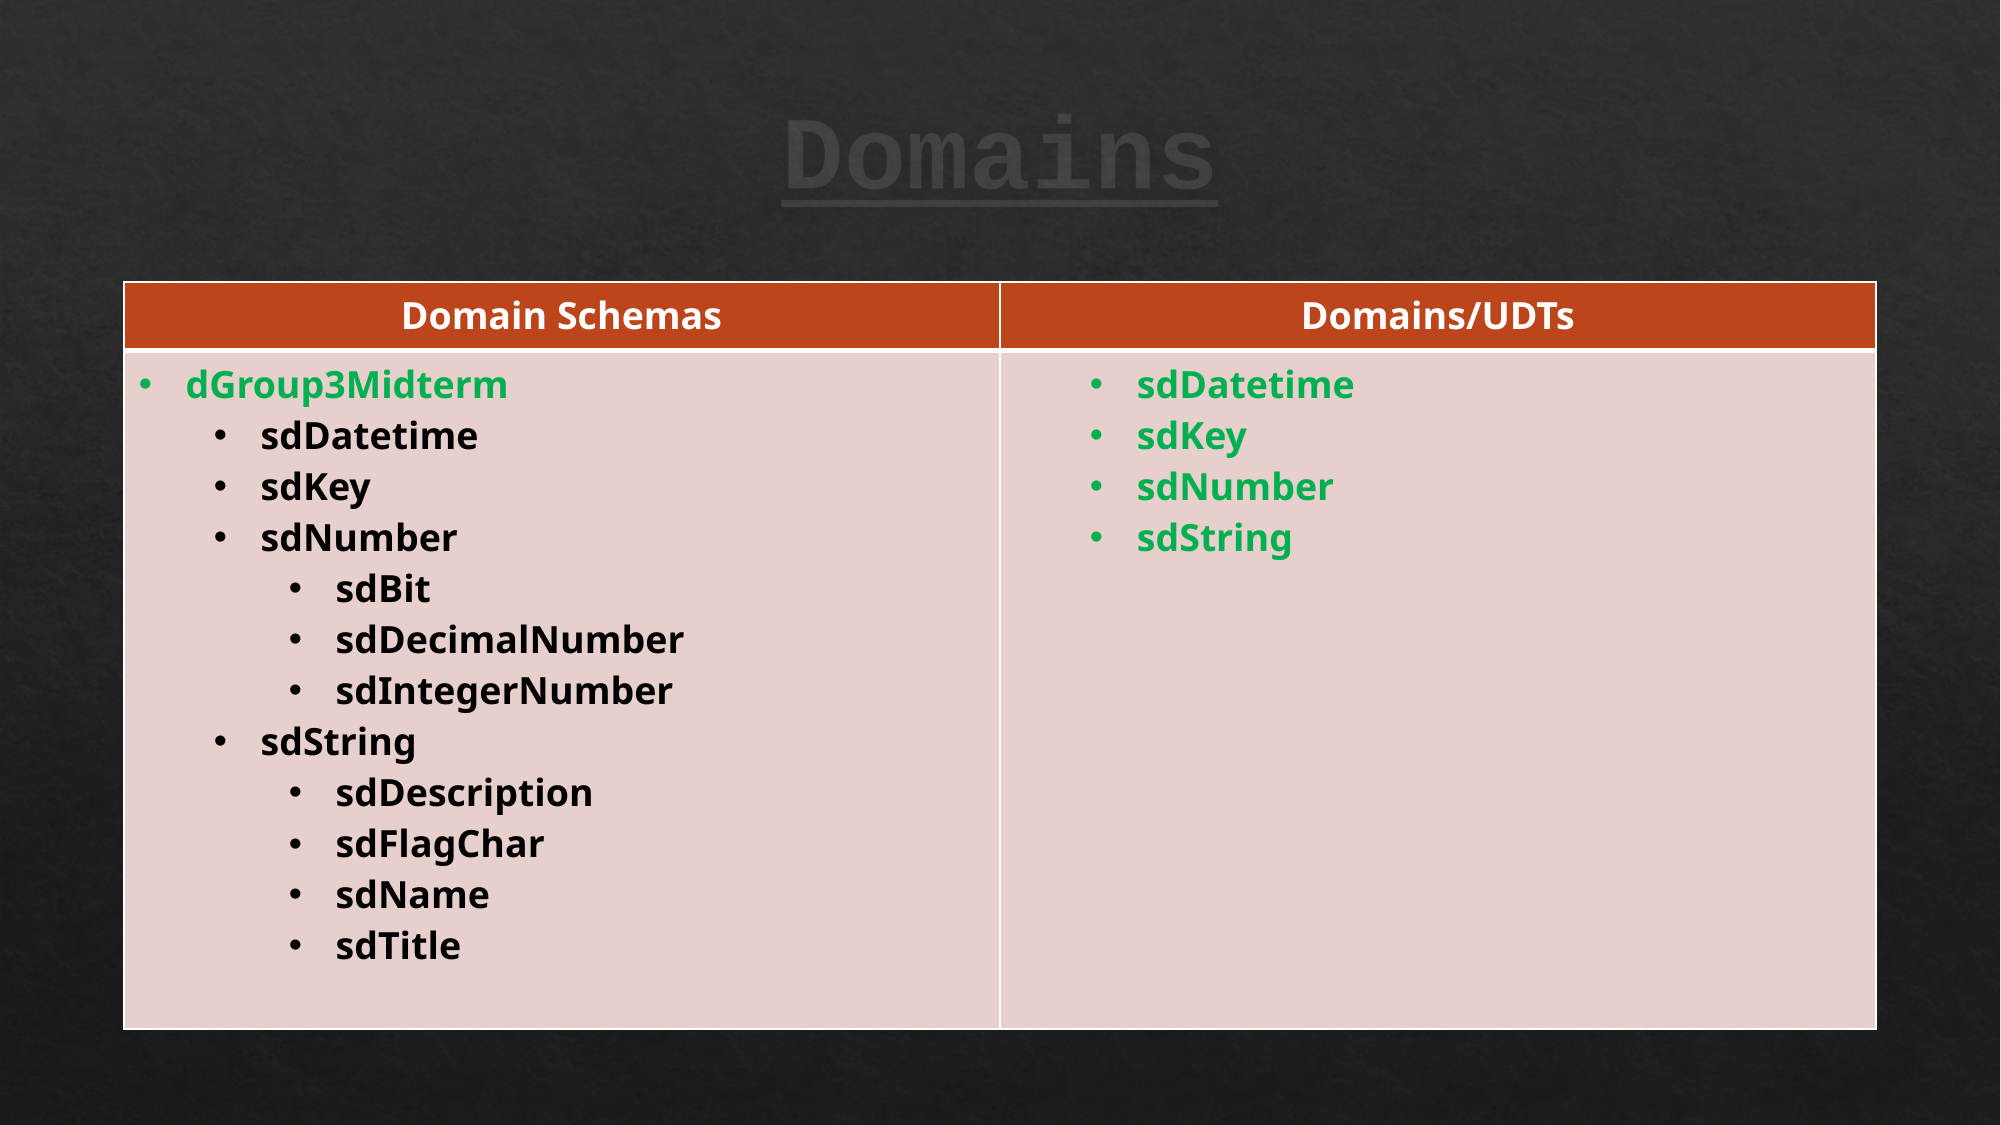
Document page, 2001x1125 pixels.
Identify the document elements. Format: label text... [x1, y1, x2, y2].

title Domains [136, 59, 1864, 235]
table_cell dGroup3Midterm sdDatetime sdKey sdNumber sdBit sdDecimalNumber sdIntegerNumber sdString sdDescription sdFlagChar sdName sdTitle [125, 353, 999, 1028]
table_header Domain Schemas [125, 283, 999, 348]
table_header Domains/UDTs [1001, 283, 1875, 348]
table_cell sdDatetime sdKey sdNumber sdString [1001, 353, 1875, 1028]
